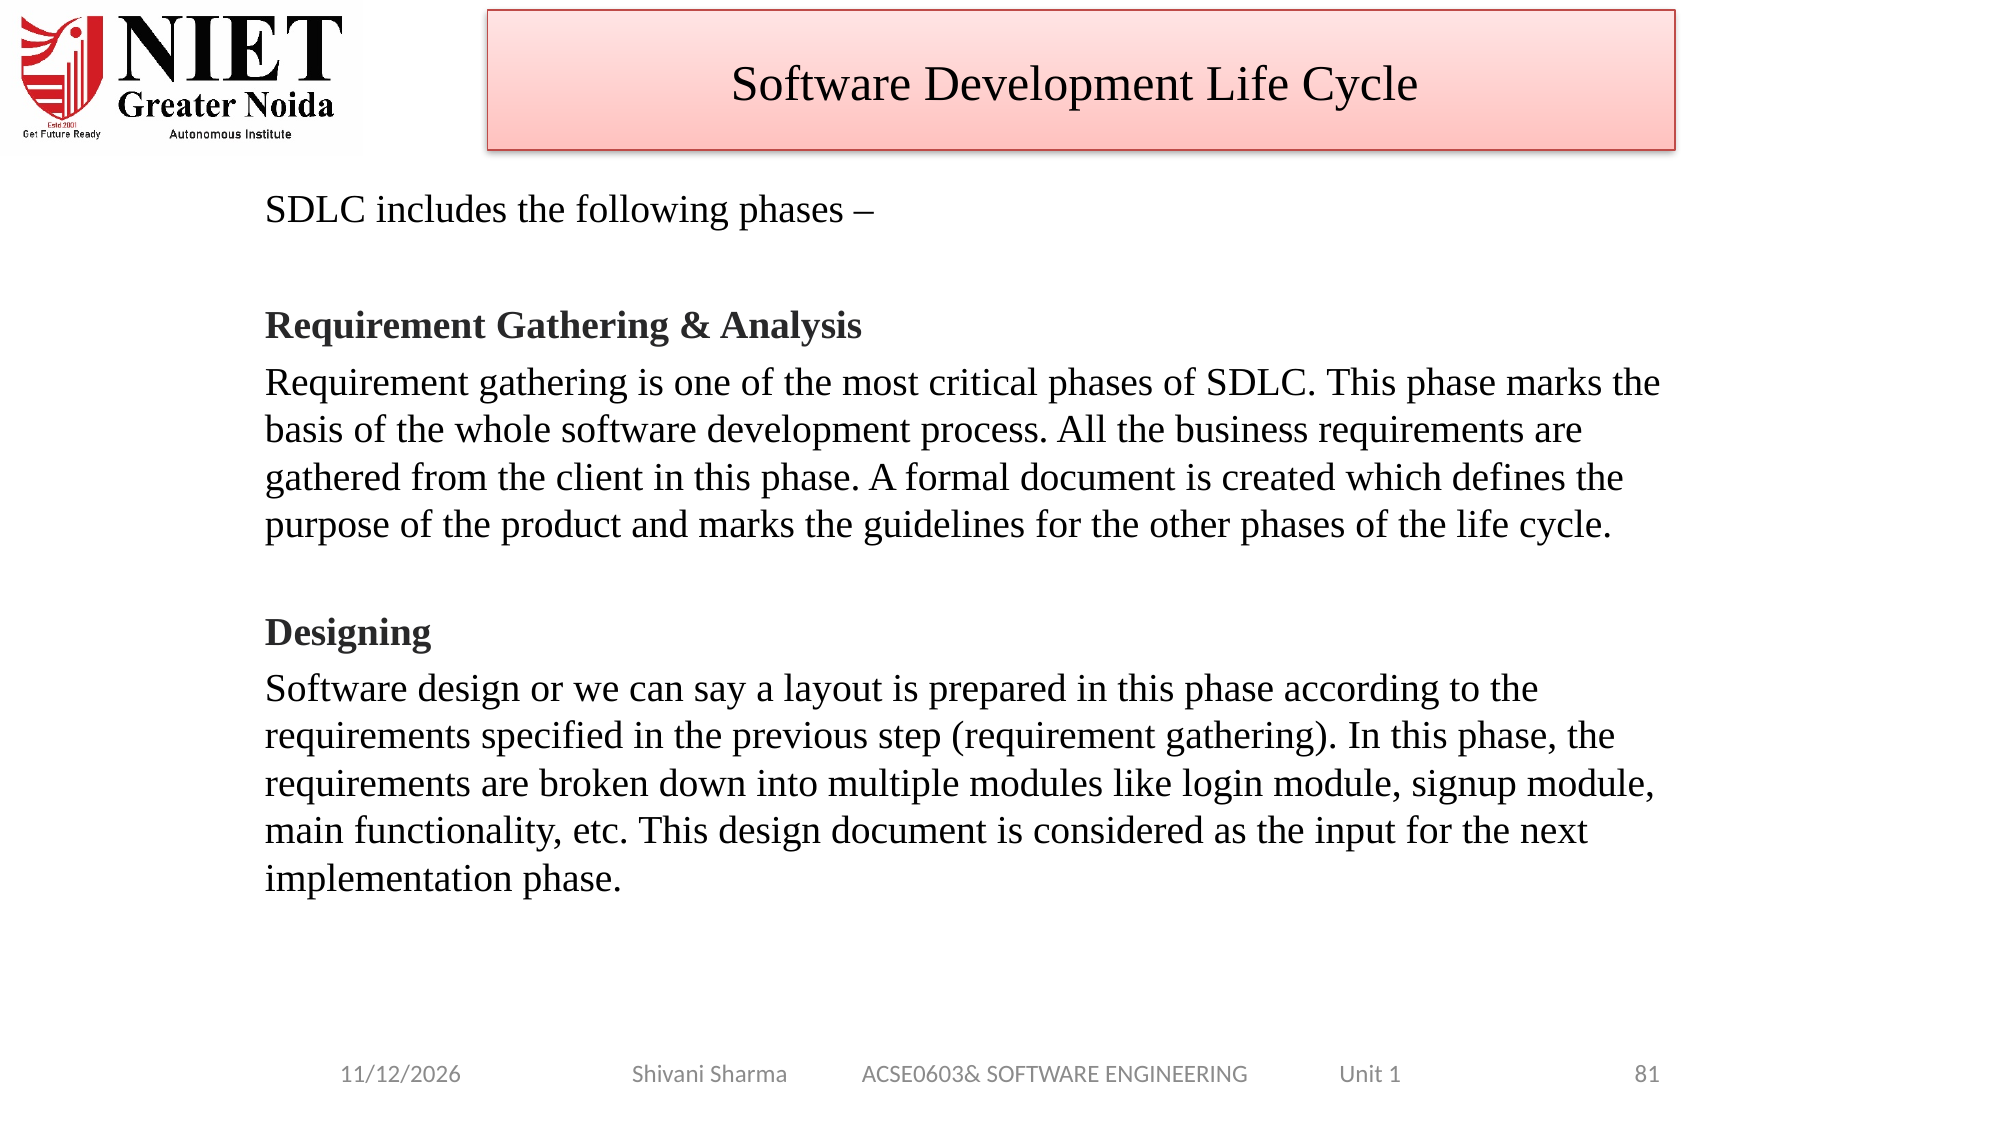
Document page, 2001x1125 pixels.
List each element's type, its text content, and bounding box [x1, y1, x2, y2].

list SDLC includes the following phases – Requirement Gathering & Analysis Requirement gathering is one of the most critical phases of SDLC. This phase marks the basis of the whole software development process. All the business requirements are gathered from the client in this phase. A formal document is created which defines the purpose of the product and marks the guidelines for the other phases of the life cycle. Designing Software design or we can say a layout is prepared in this phase according to the requirements specified in the previous step (requirement gathering). In this phase, the requirements are broken down into multiple modules like login module, signup module, main functionality, etc. This design document is considered as the input for the next implementation phase. [249, 174, 1721, 1071]
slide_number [324, 1042, 675, 1103]
footer Shivani Sharma ACSE0603& SOFTWARE ENGINEERING Unit 1 [675, 1042, 1325, 1103]
picture [0, 0, 363, 156]
slide_number 81 [1325, 1042, 1675, 1103]
text_box Software Development Life Cycle [487, 9, 1676, 151]
